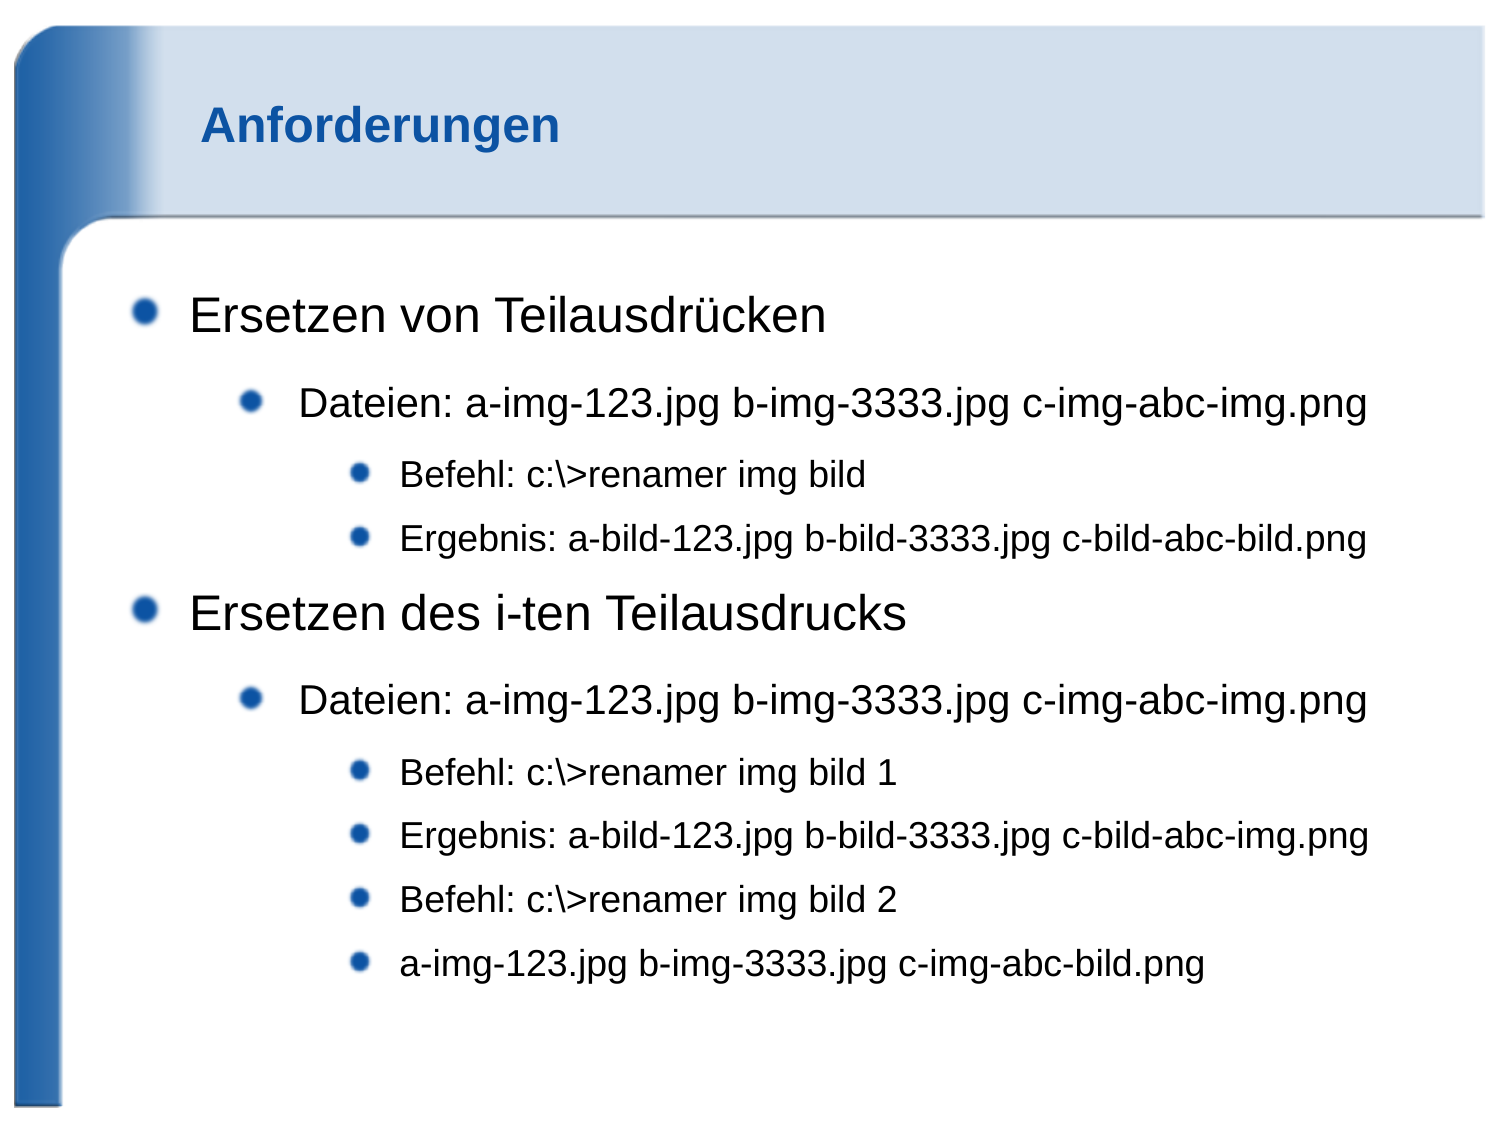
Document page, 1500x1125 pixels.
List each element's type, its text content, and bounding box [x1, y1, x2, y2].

picture [14, 24, 1487, 1108]
list Ersetzen von Teilausdrücken Dateien: a-img-123.jpg b-img-3333.jpg c-img-abc-img.png Befehl: c:\>renamer img bild Ergebnis: a-bild-123.jpg b-bild-3333.jpg c-bild-abc-bild.png Ersetzen des i-ten Teilausdrucks Dateien: a-img-123.jpg b-img-3333.jpg c-img-abc-img.png Befehl: c:\>renamer img bild 1 Ergebnis: a-bild-123.jpg b-bild-3333.jpg c-bild-abc-img.png Befehl: c:\>renamer img bild 2 a-img-123.jpg b-img-3333.jpg c-img-abc-bild.png [112, 275, 1478, 1106]
title Anforderungen [200, 50, 1475, 200]
